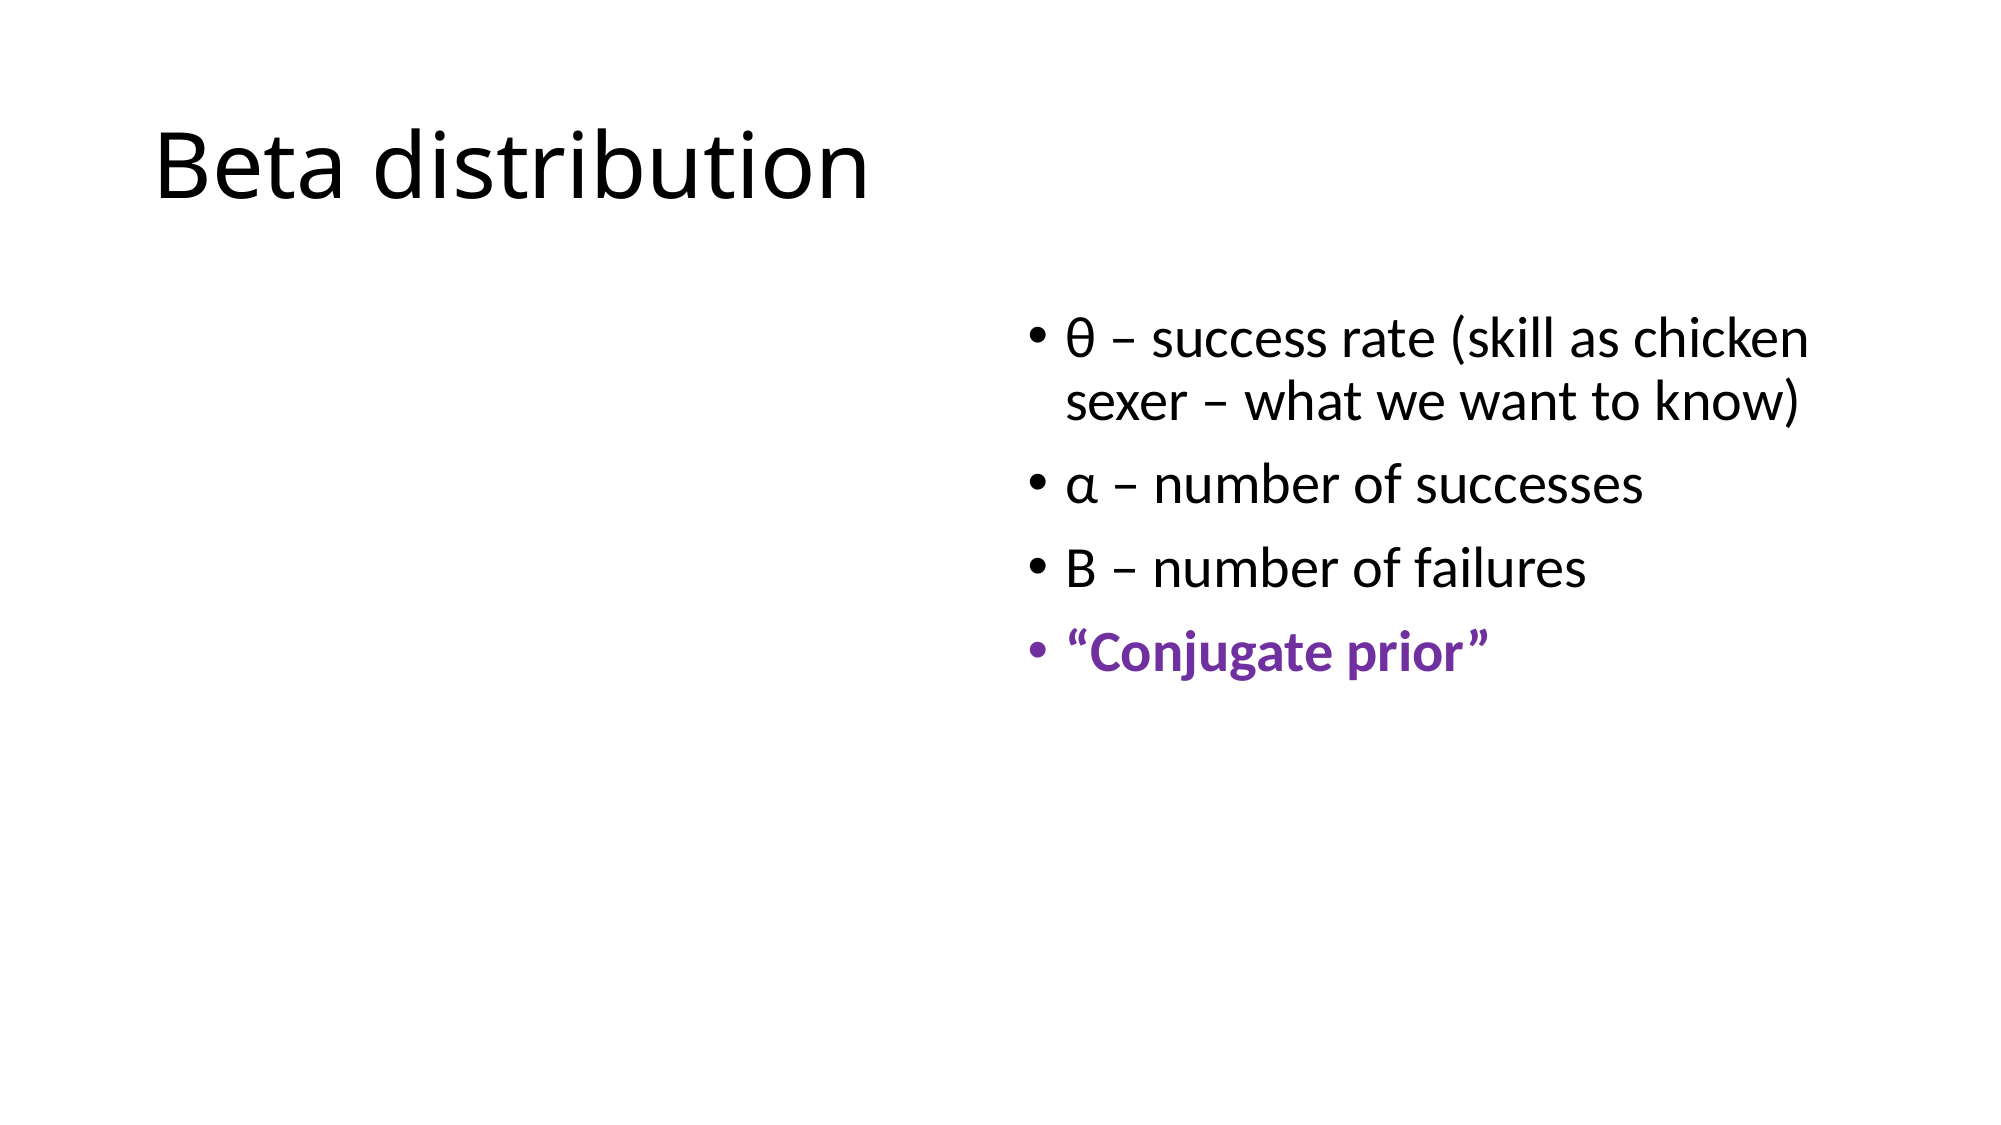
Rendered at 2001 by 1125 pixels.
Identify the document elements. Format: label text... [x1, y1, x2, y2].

title Beta distribution [137, 59, 1863, 278]
list θ – success rate (skill as chicken sexer – what we want to know) α – number of successes Β – number of failures “Conjugate prior” [1012, 299, 1863, 1014]
